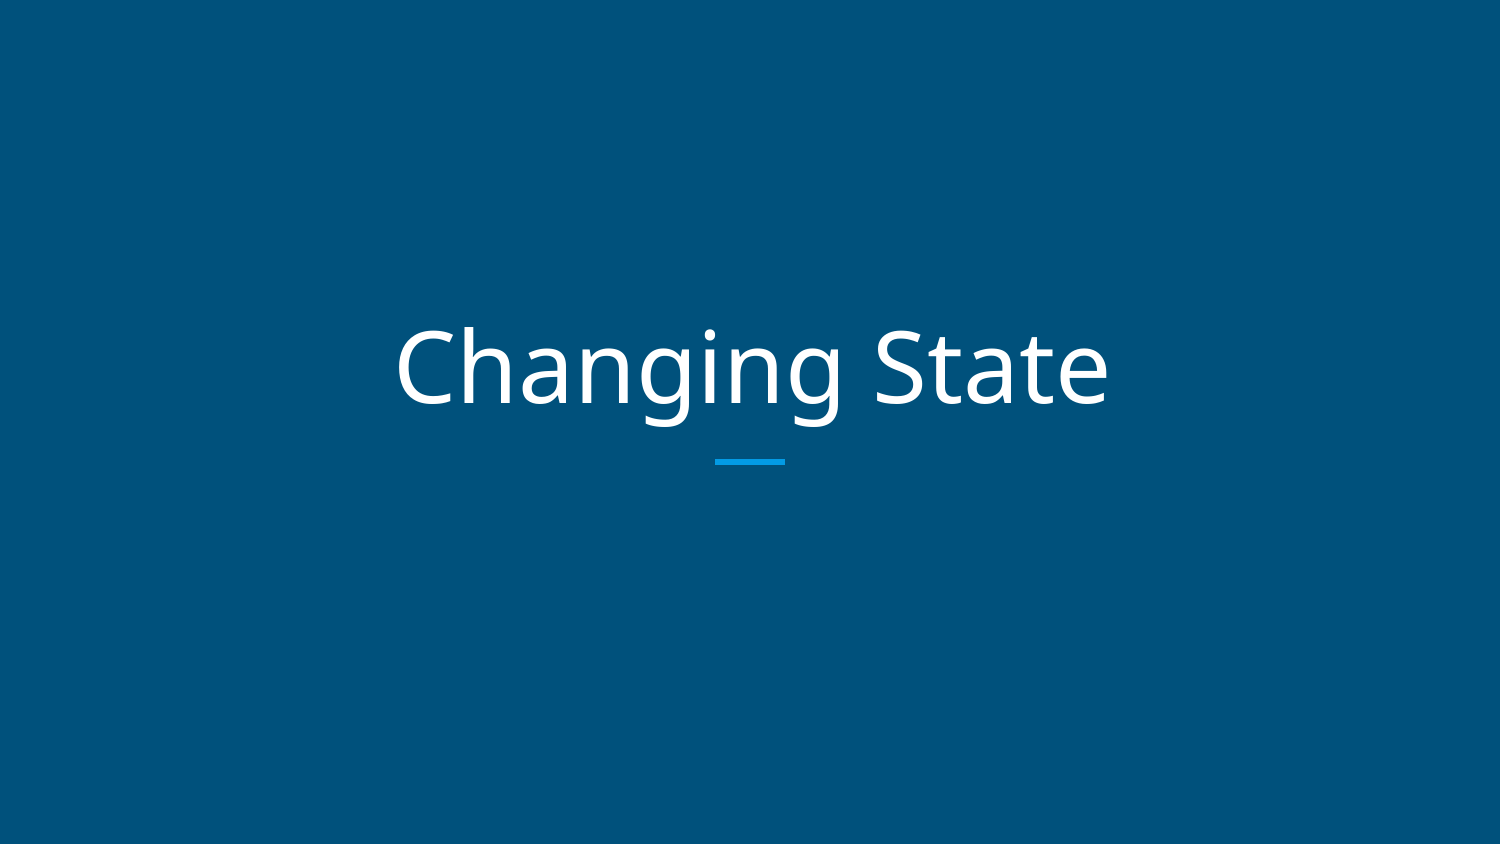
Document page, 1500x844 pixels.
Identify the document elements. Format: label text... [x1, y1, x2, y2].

title Changing State [78, 289, 1428, 439]
